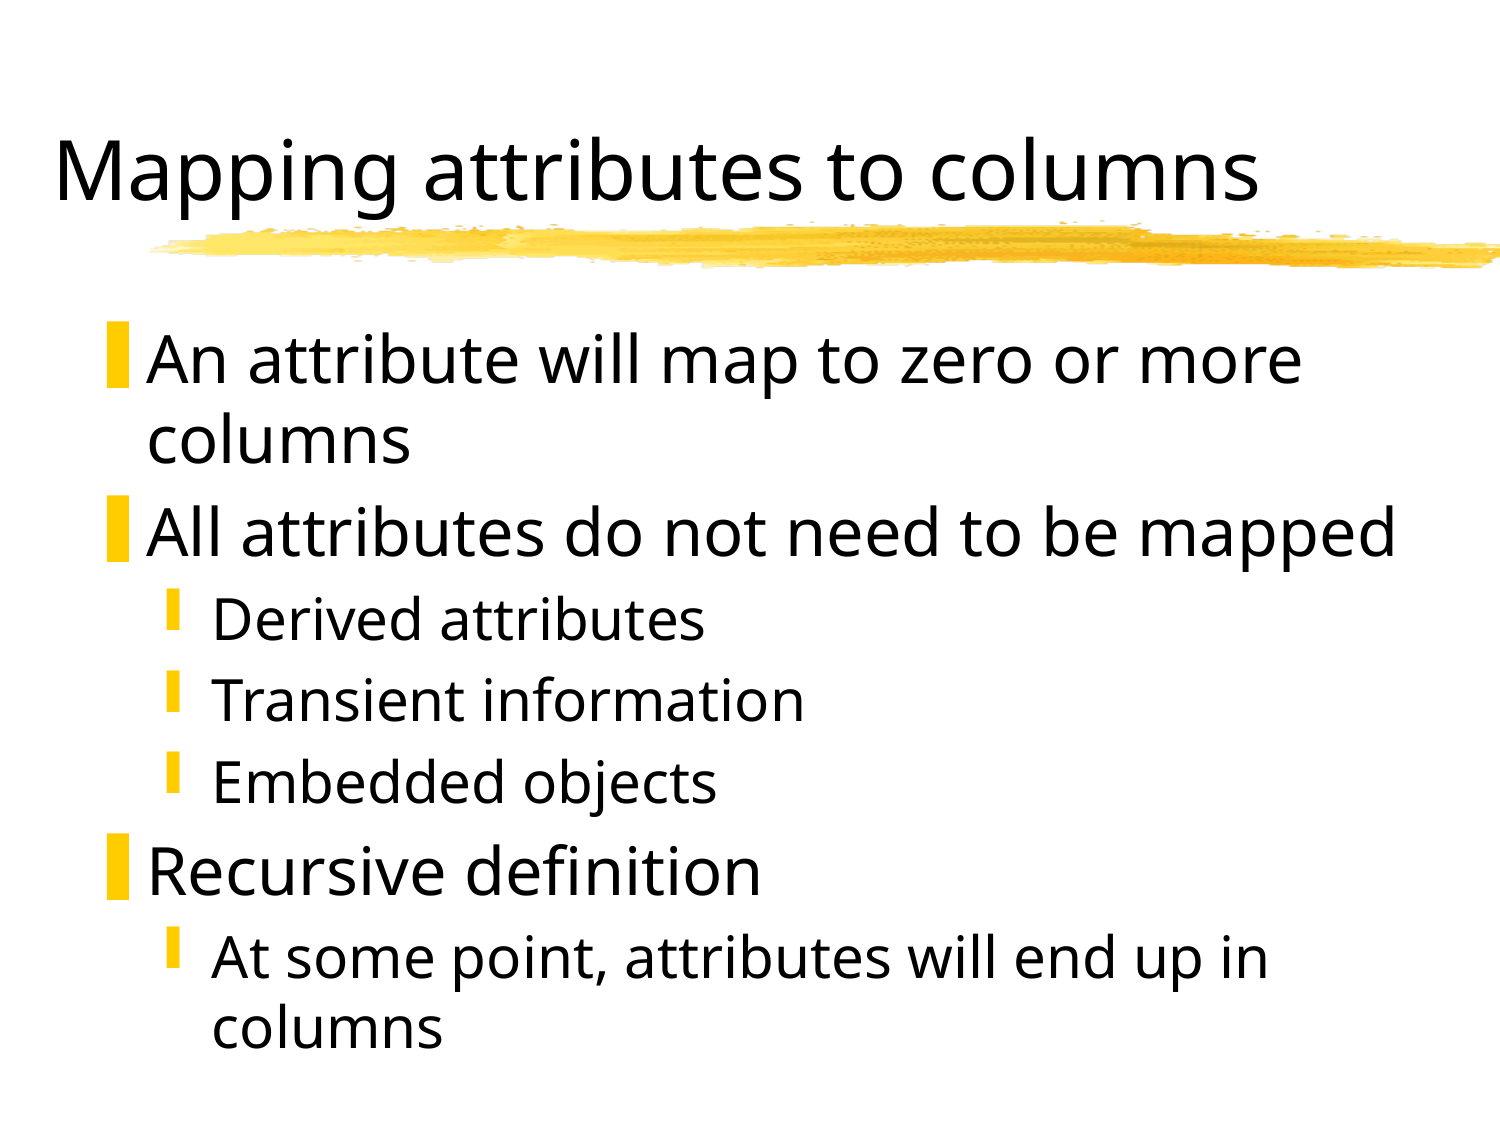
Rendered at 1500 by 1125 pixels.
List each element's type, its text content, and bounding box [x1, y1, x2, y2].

picture [150, 215, 1500, 279]
list An attribute will map to zero or more columns All attributes do not need to be mapped Derived attributes Transient information Embedded objects Recursive definition At some point, attributes will end up in columns [75, 309, 1417, 994]
title Mapping attributes to columns [37, 37, 1463, 225]
